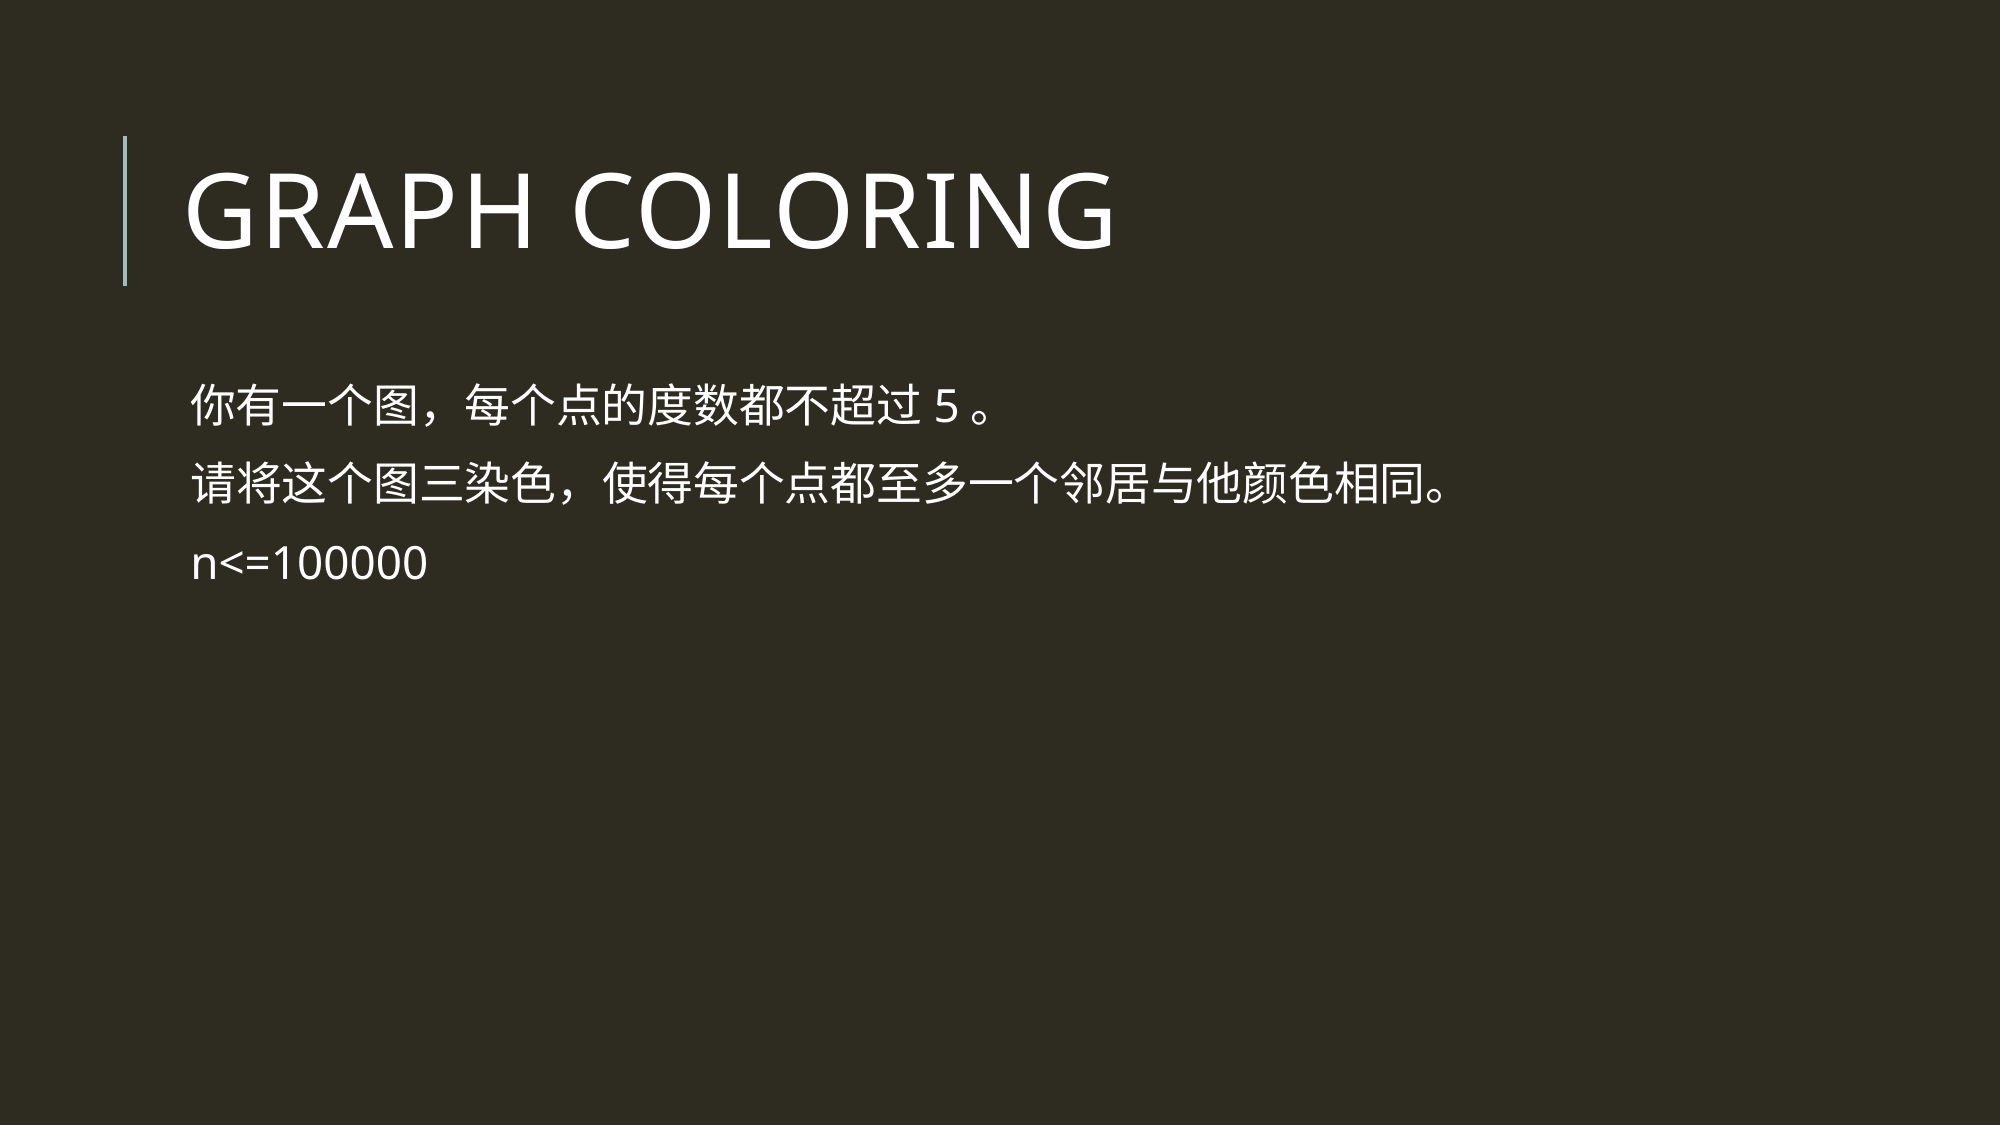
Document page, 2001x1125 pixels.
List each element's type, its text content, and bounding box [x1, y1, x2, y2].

title Graph Coloring [168, 96, 1763, 342]
list 你有一个图，每个点的度数都不超过5。 请将这个图三染色，使得每个点都至多一个邻居与他颜色相同。 n<=100000 [168, 375, 1763, 1035]
